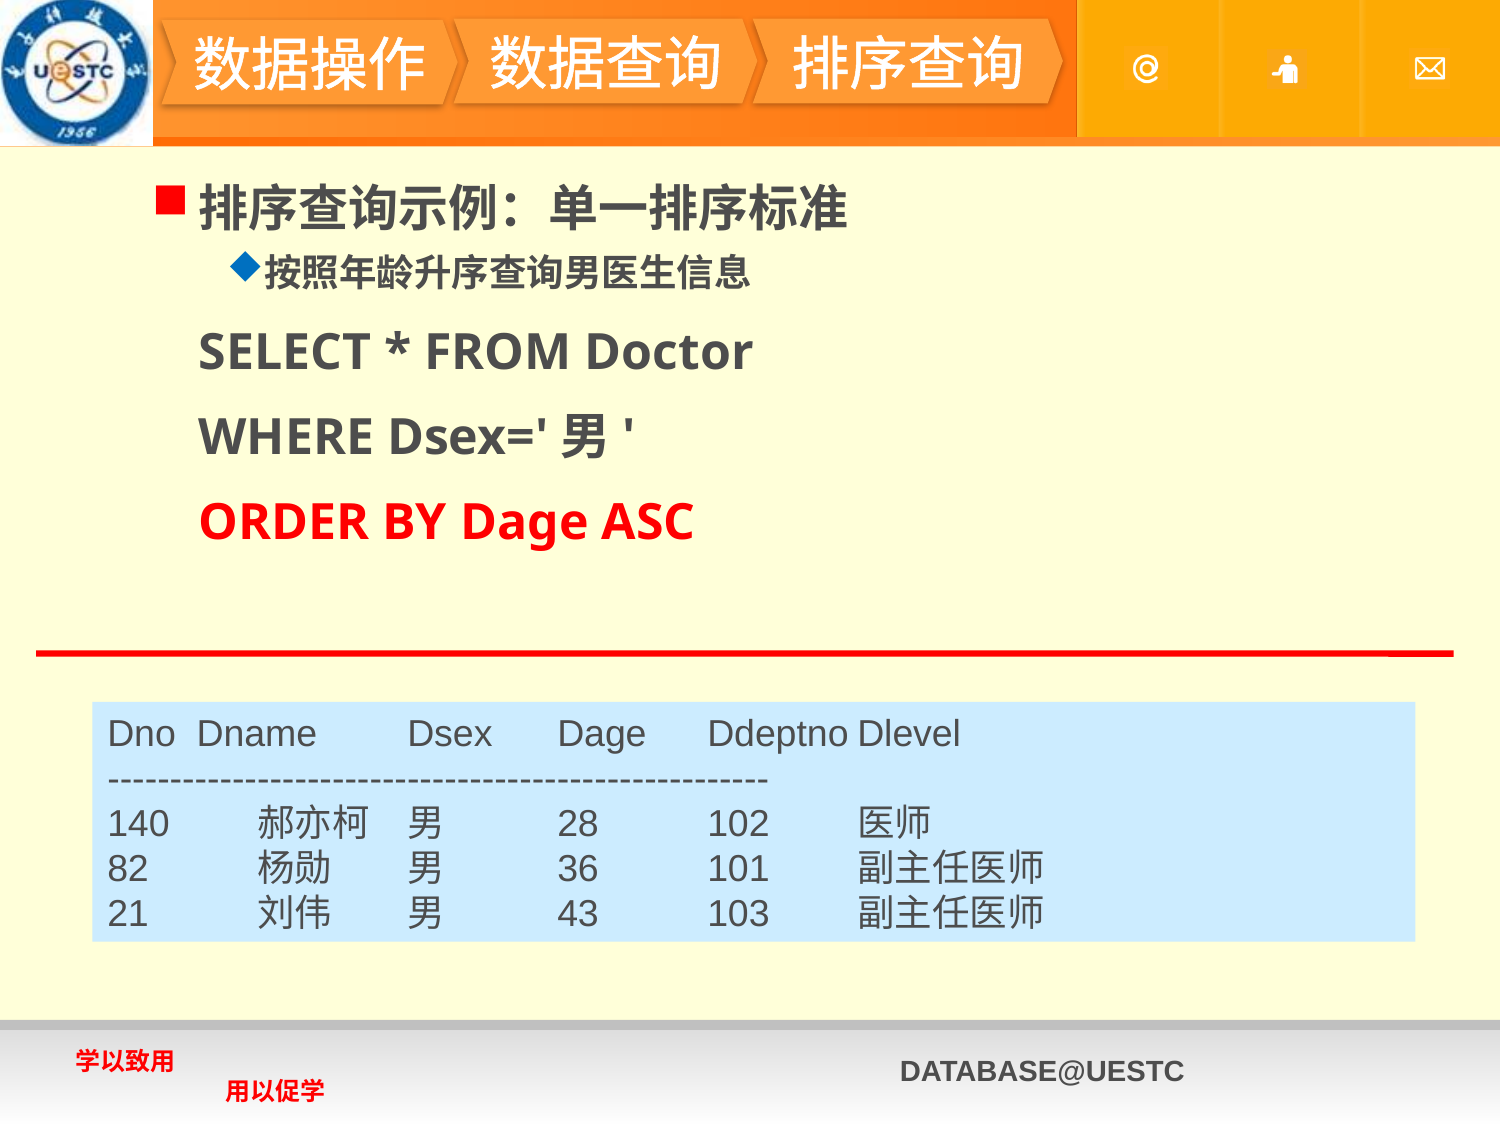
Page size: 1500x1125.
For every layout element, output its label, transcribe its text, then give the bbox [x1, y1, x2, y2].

text_box 数据查询 [453, 18, 758, 104]
picture [1425, 48, 1450, 89]
title [155, 0, 1425, 140]
picture [0, 0, 153, 146]
text_box 数据操作 [161, 19, 458, 105]
text_box 排序查询 [752, 18, 1063, 104]
list 排序查询示例：单一排序标准 按照年龄升序查询男医生信息 SELECT * FROM Doctor WHERE Dsex='男' ORDER BY Dage ASC [62, 169, 1456, 1053]
text_box Dno Dname Dsex Dage Ddeptno Dlevel ----------------------------------------------------- 140 郝亦柯 男 28 102 医师 82 杨勋 男 36 101 副主任医师 21 刘伟 男 43 103 副主任医师 [92, 701, 1416, 942]
